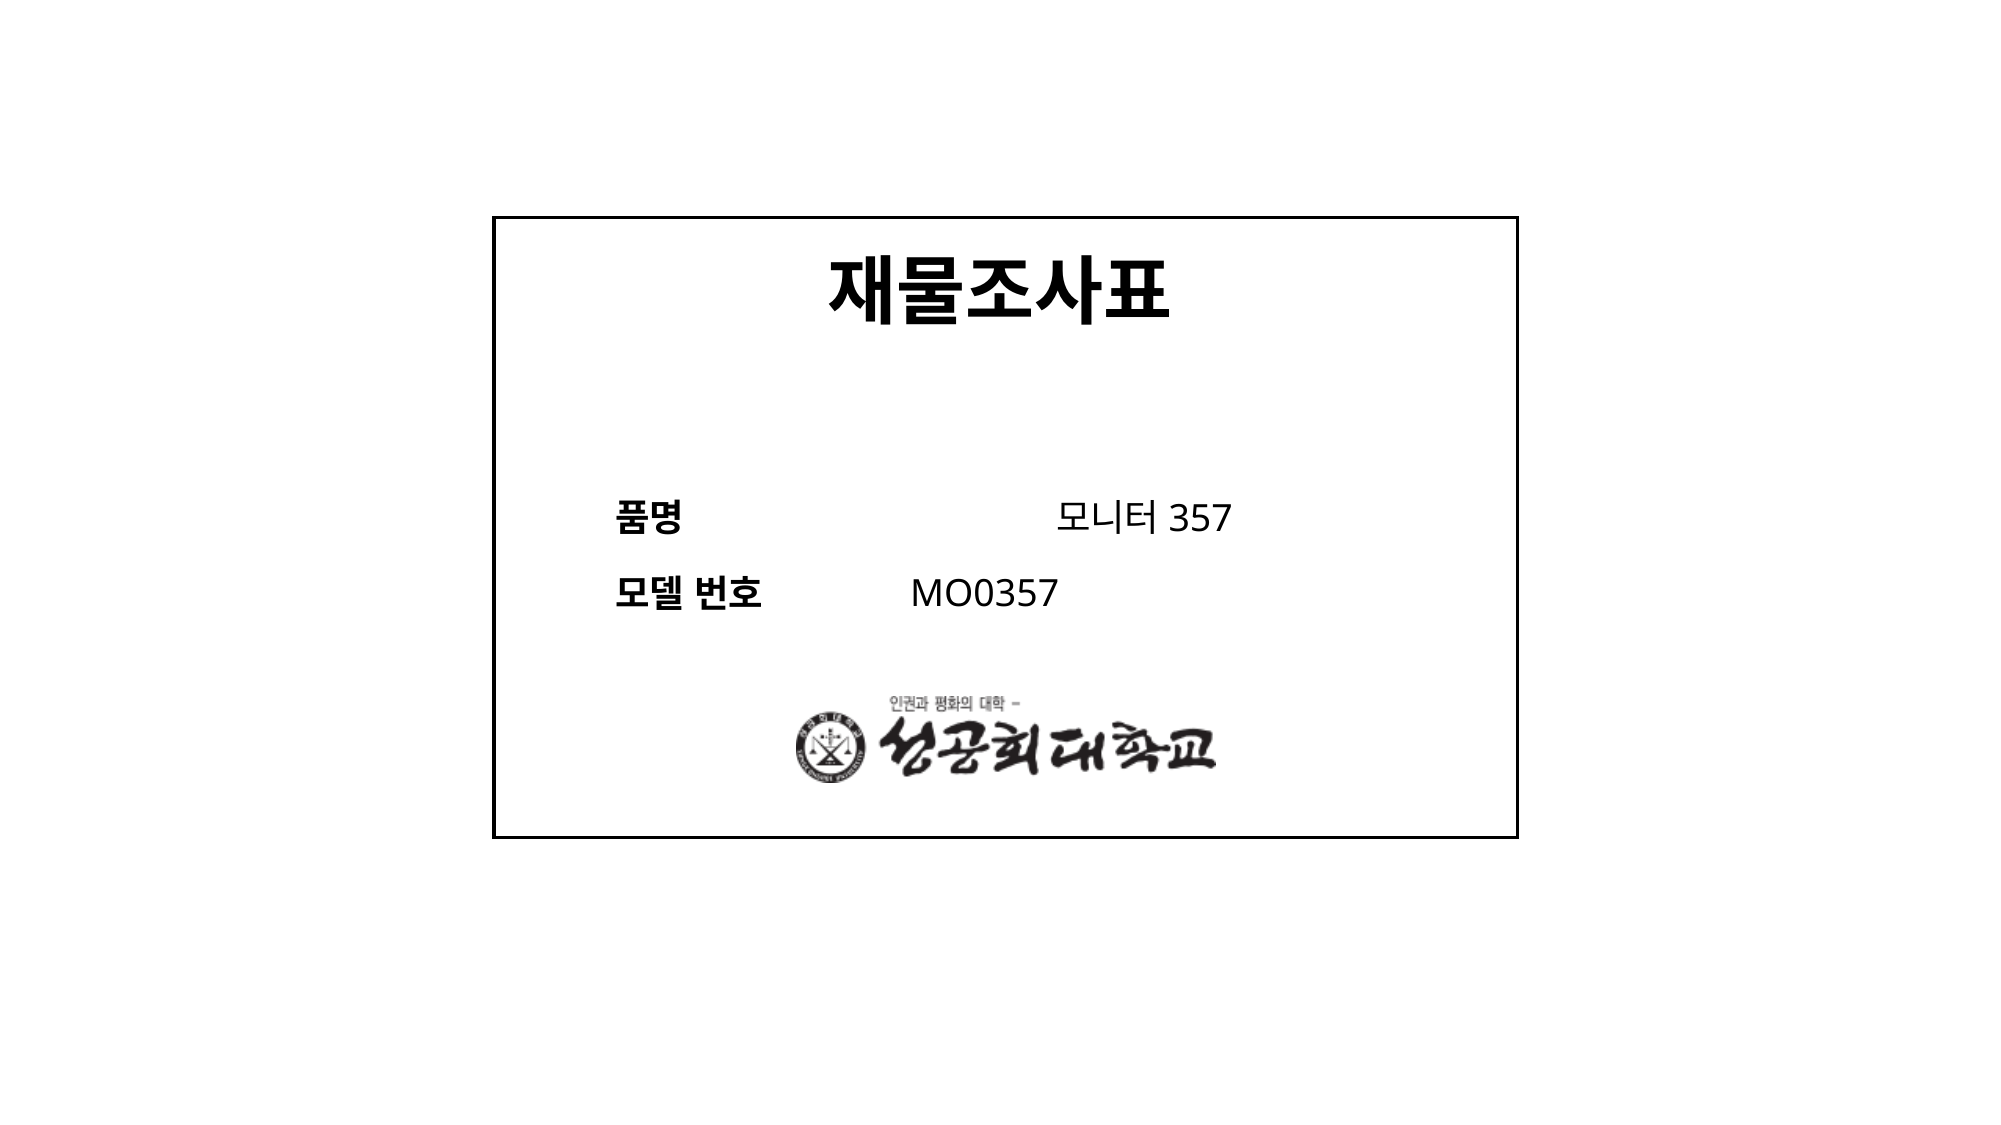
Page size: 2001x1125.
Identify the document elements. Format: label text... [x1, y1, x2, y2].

text_box 모니터357 [1041, 486, 1249, 547]
text_box 품명 [600, 486, 820, 547]
text_box MO0357 [895, 561, 1394, 622]
text_box 모델 번호 [600, 562, 820, 623]
picture [796, 696, 1216, 784]
text_box [492, 216, 1519, 839]
text_box 재물조사표 [812, 235, 1188, 341]
